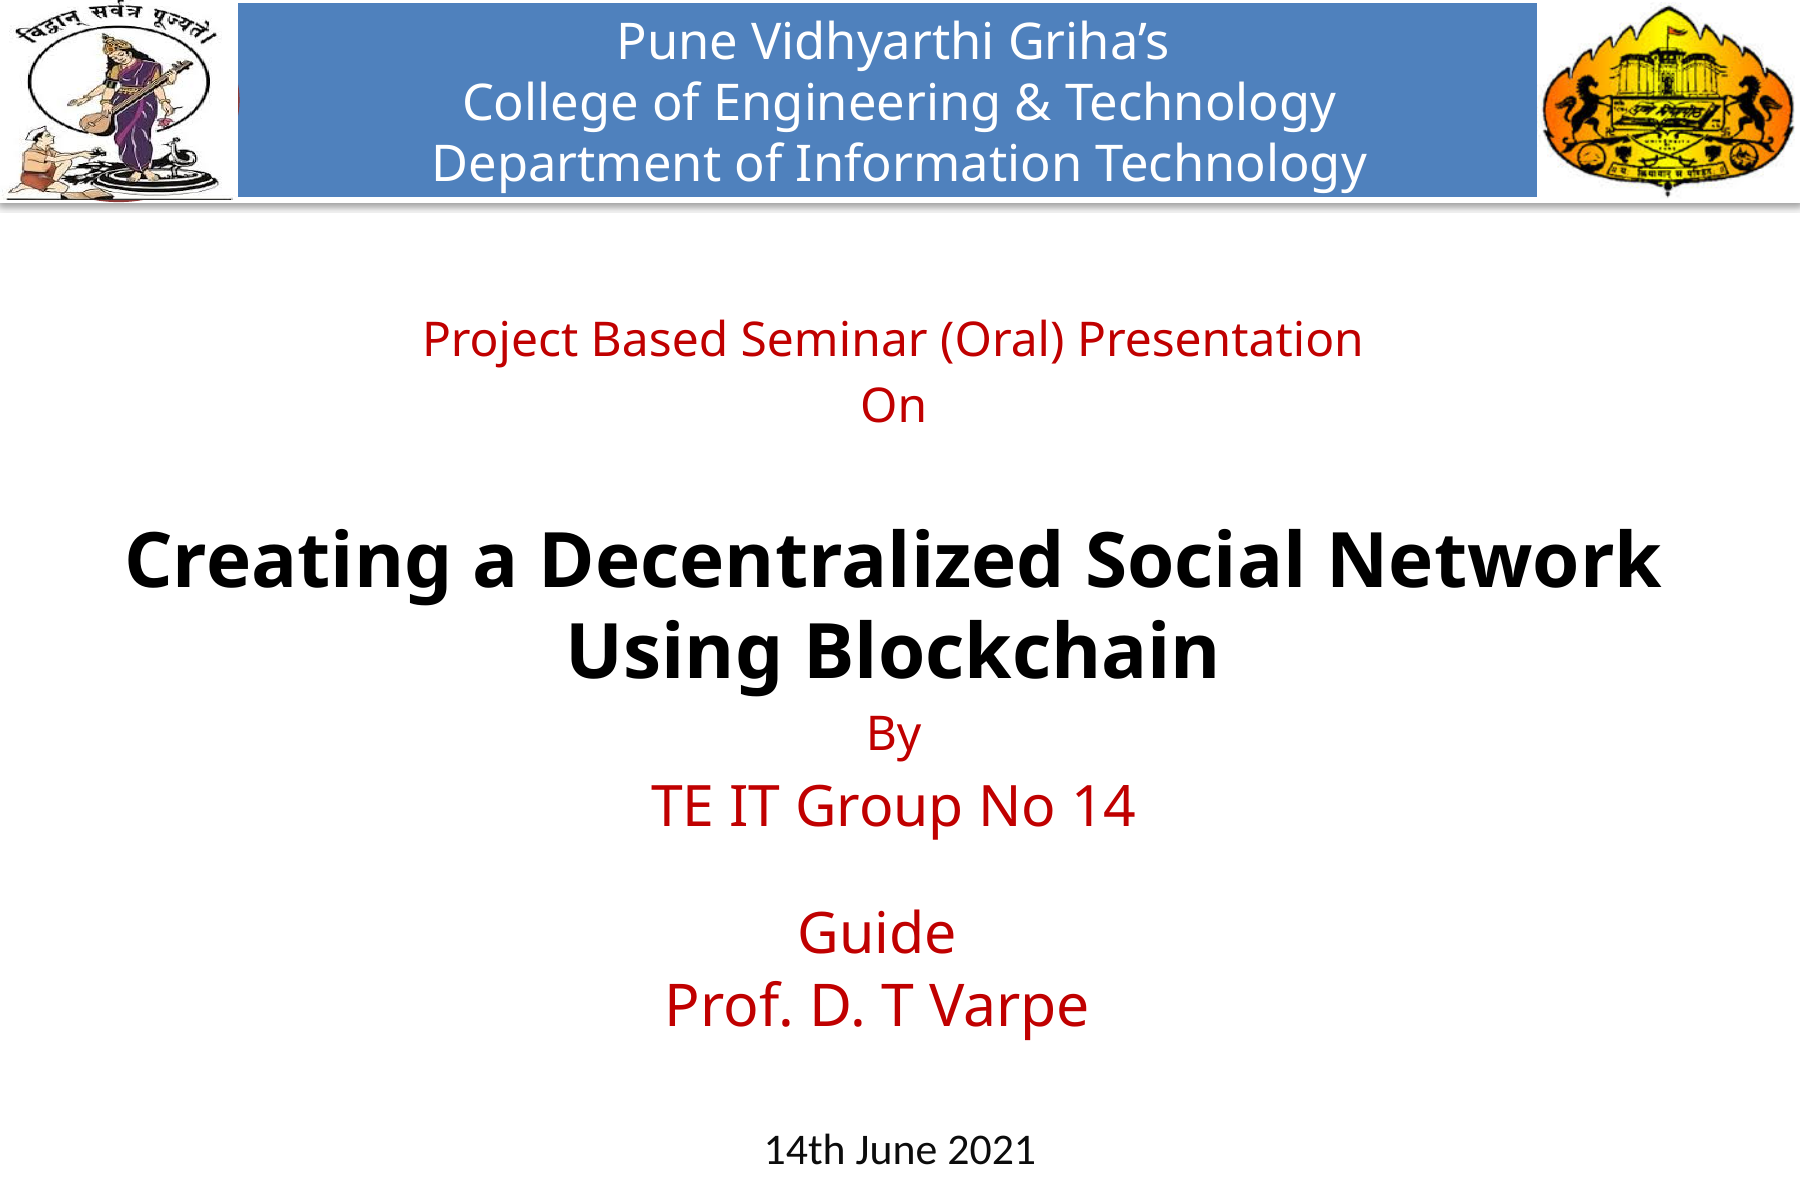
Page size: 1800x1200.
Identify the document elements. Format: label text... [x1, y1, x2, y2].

picture [1537, 2, 1800, 200]
text_box Guide Prof. D. T Varpe [119, 887, 1635, 1050]
text_box 14th June 2021 [0, 1112, 1800, 1183]
picture [0, 0, 238, 201]
title Pune Vidhyarthi Griha’s College of Engineering & Technology Department of Information Technology [238, 0, 1538, 200]
subtitle Project Based Seminar (Oral) Presentation On Creating a Decentralized Social Network Using Blockchain By TE IT Group No 14 [50, 299, 1738, 849]
